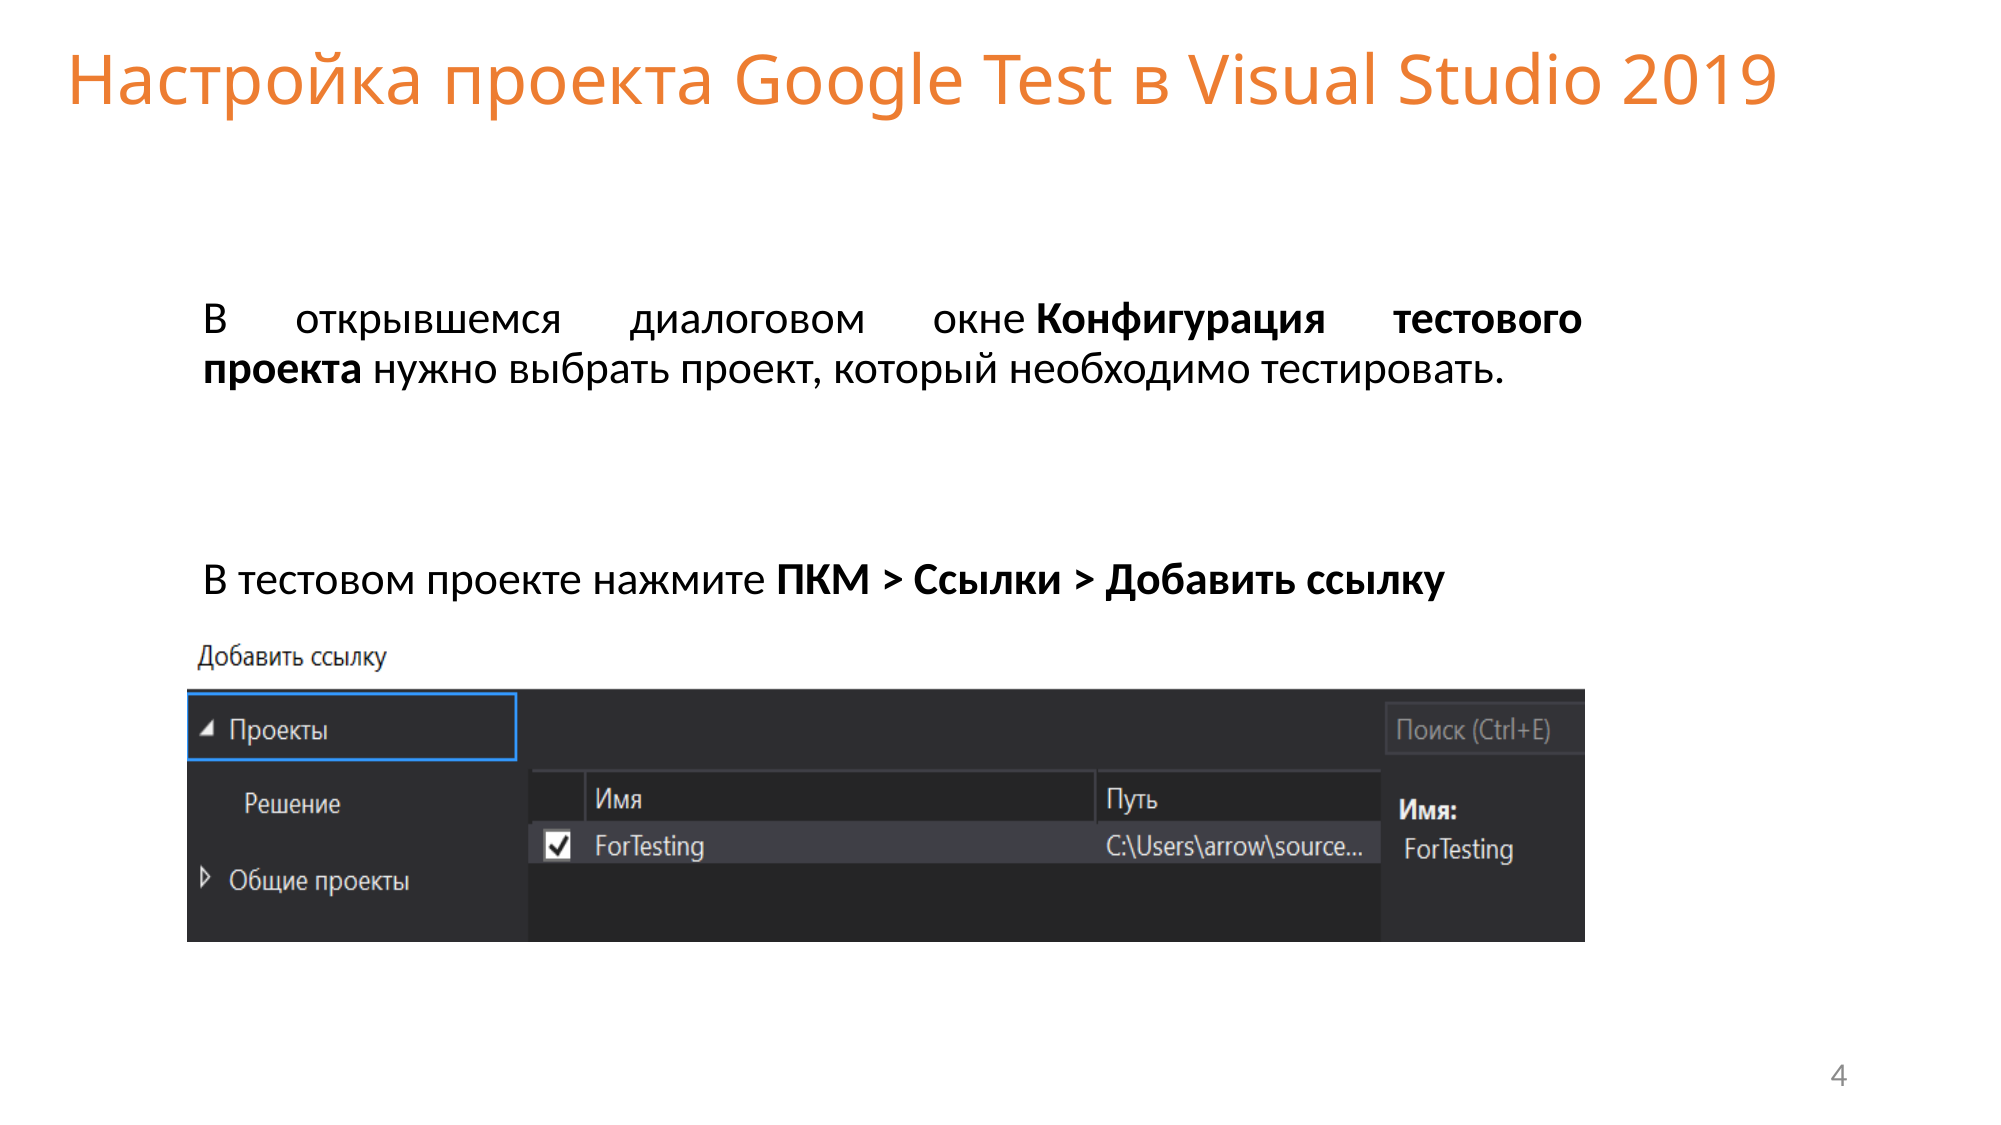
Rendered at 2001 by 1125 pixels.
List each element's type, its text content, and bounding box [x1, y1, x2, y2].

picture [187, 625, 1585, 942]
list В открывшемся диалоговом окне Конфигурация тестового проекта нужно выбрать проект, который необходимо тестировать. В тестовом проекте нажмите ПКМ > Ссылки > Добавить ссылку [187, 211, 1599, 626]
title Настройка проекта Google Test в Visual Studio 2019 [51, 18, 1863, 147]
slide_number 4 [1412, 1042, 1863, 1103]
